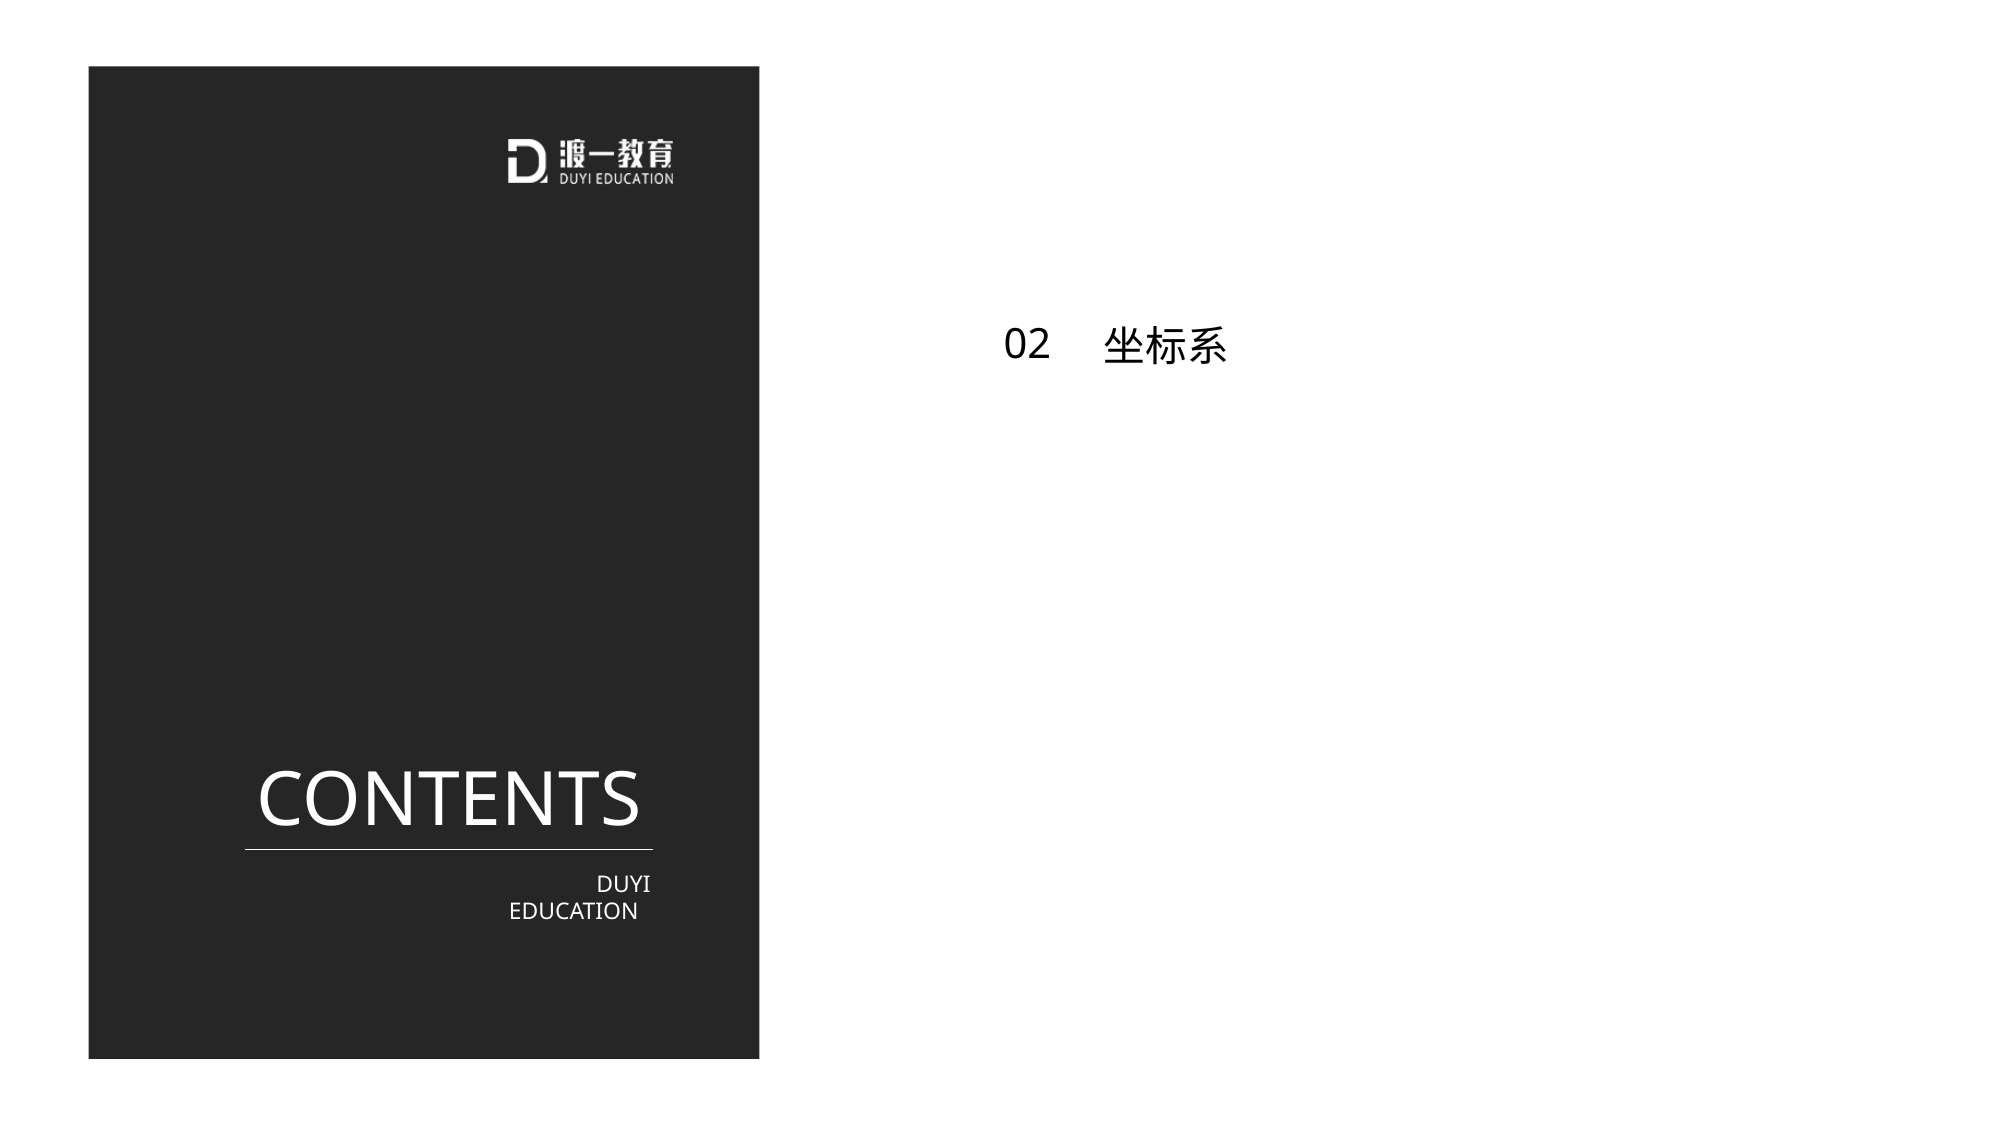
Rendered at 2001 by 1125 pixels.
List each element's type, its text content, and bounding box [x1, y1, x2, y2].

subtitle 坐标系 [1074, 297, 1729, 393]
title 02 [988, 297, 1074, 393]
picture [481, 116, 699, 206]
